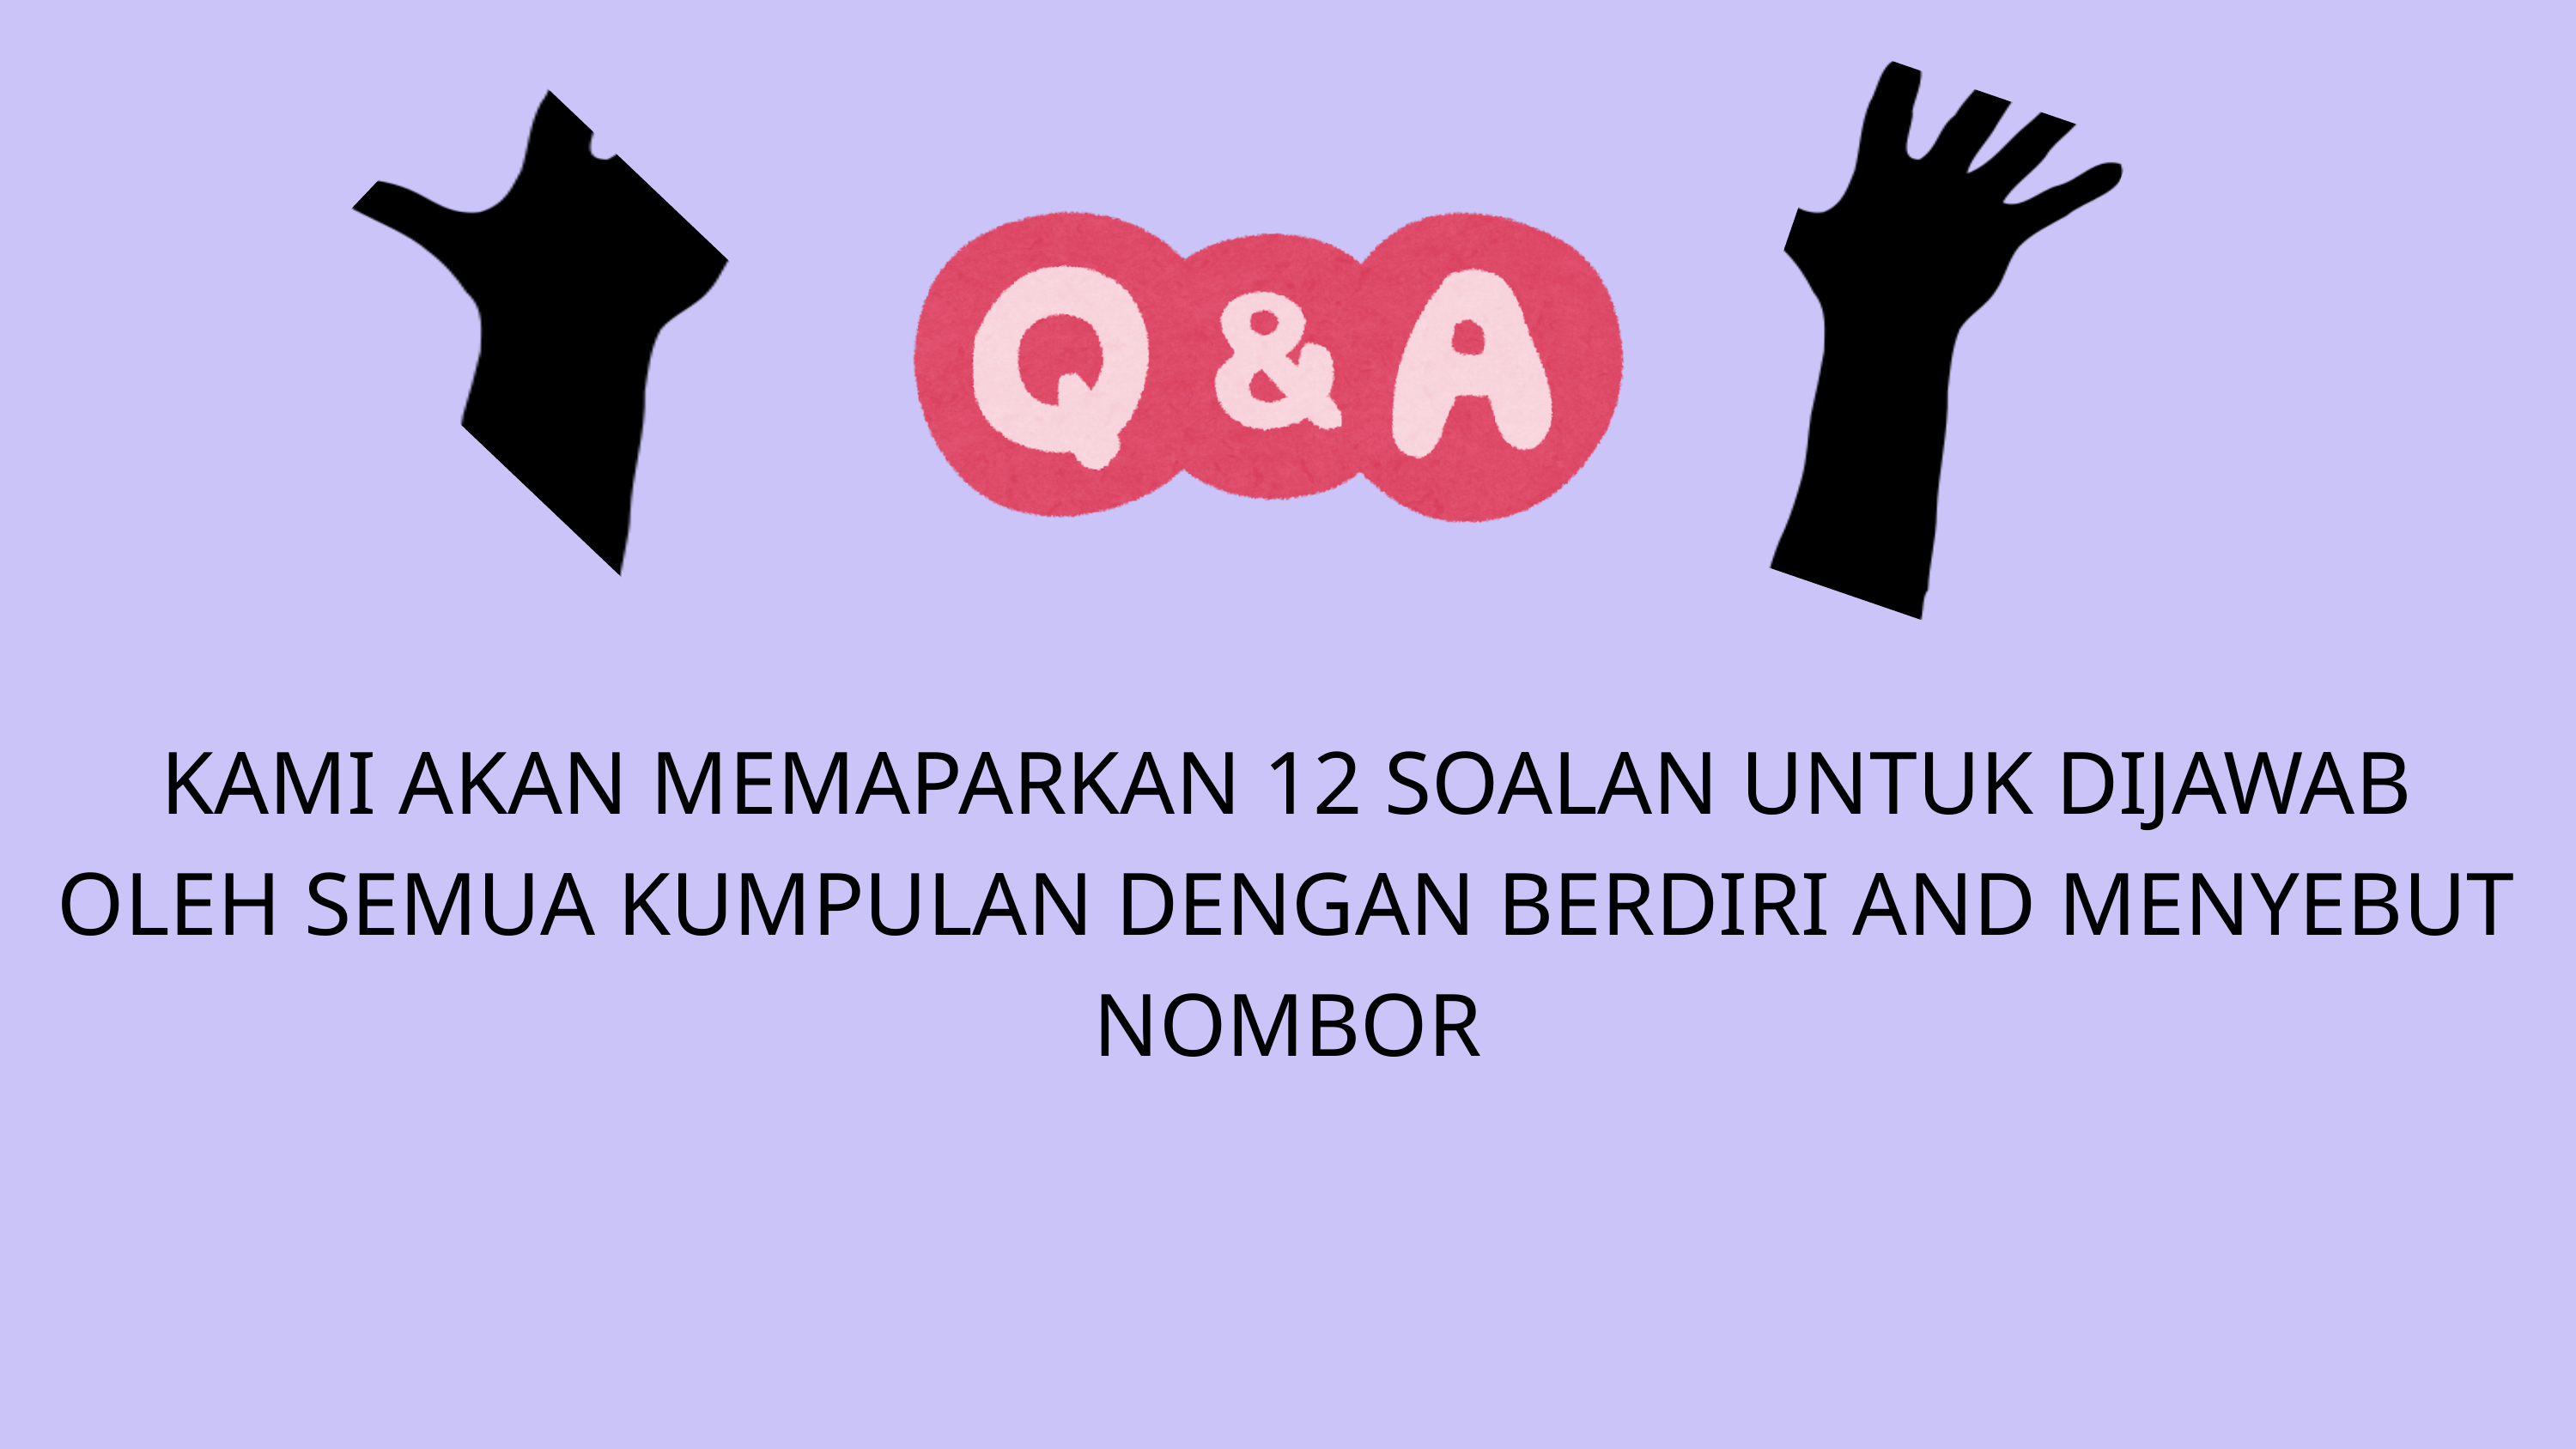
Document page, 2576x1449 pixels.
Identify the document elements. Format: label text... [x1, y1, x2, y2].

text_box [912, 210, 1625, 524]
text_box KAMI AKAN MEMAPARKAN 12 SOALAN UNTUK DIJAWAB OLEH SEMUA KUMPULAN DENGAN BERDIRI AND MENYEBUT NOMBOR [41, 711, 2534, 1074]
text_box [295, 47, 891, 635]
text_box [1684, 47, 2133, 635]
